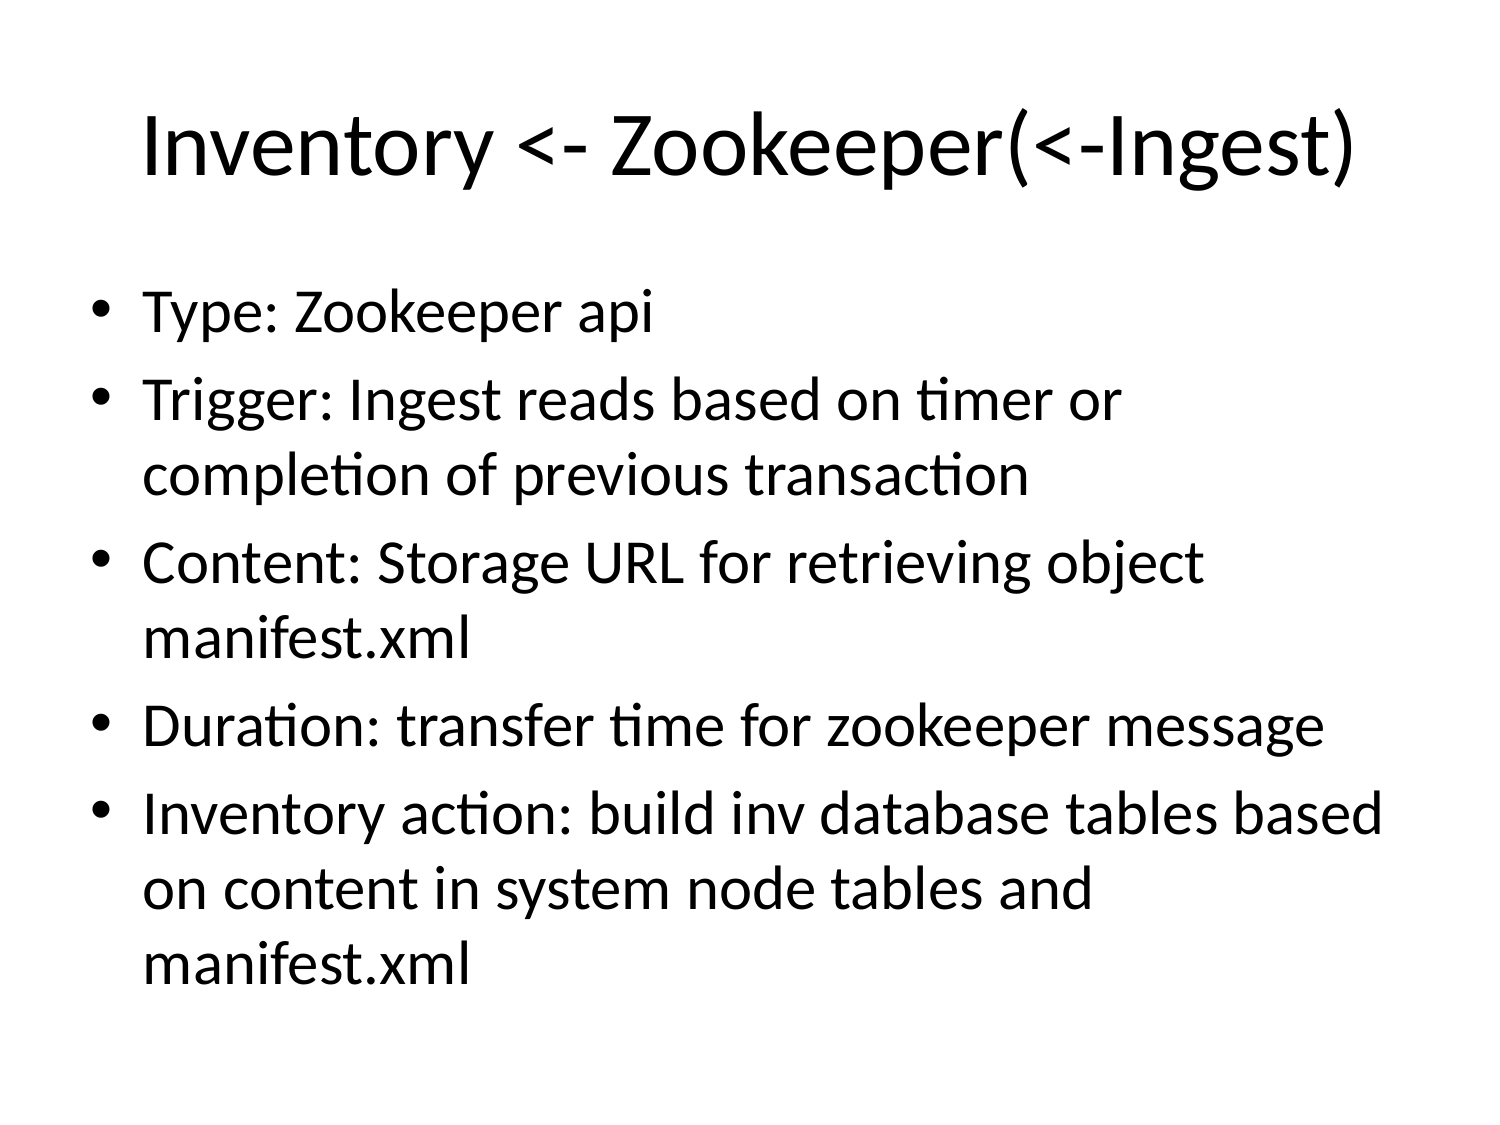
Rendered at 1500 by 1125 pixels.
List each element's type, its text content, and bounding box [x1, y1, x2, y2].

title Inventory <- Zookeeper(<-Ingest) [75, 45, 1425, 233]
list Type: Zookeeper api Trigger: Ingest reads based on timer or completion of previous transaction Content: Storage URL for retrieving object manifest.xml Duration: transfer time for zookeeper message Inventory action: build inv database tables based on content in system node tables and manifest.xml [75, 262, 1425, 1005]
